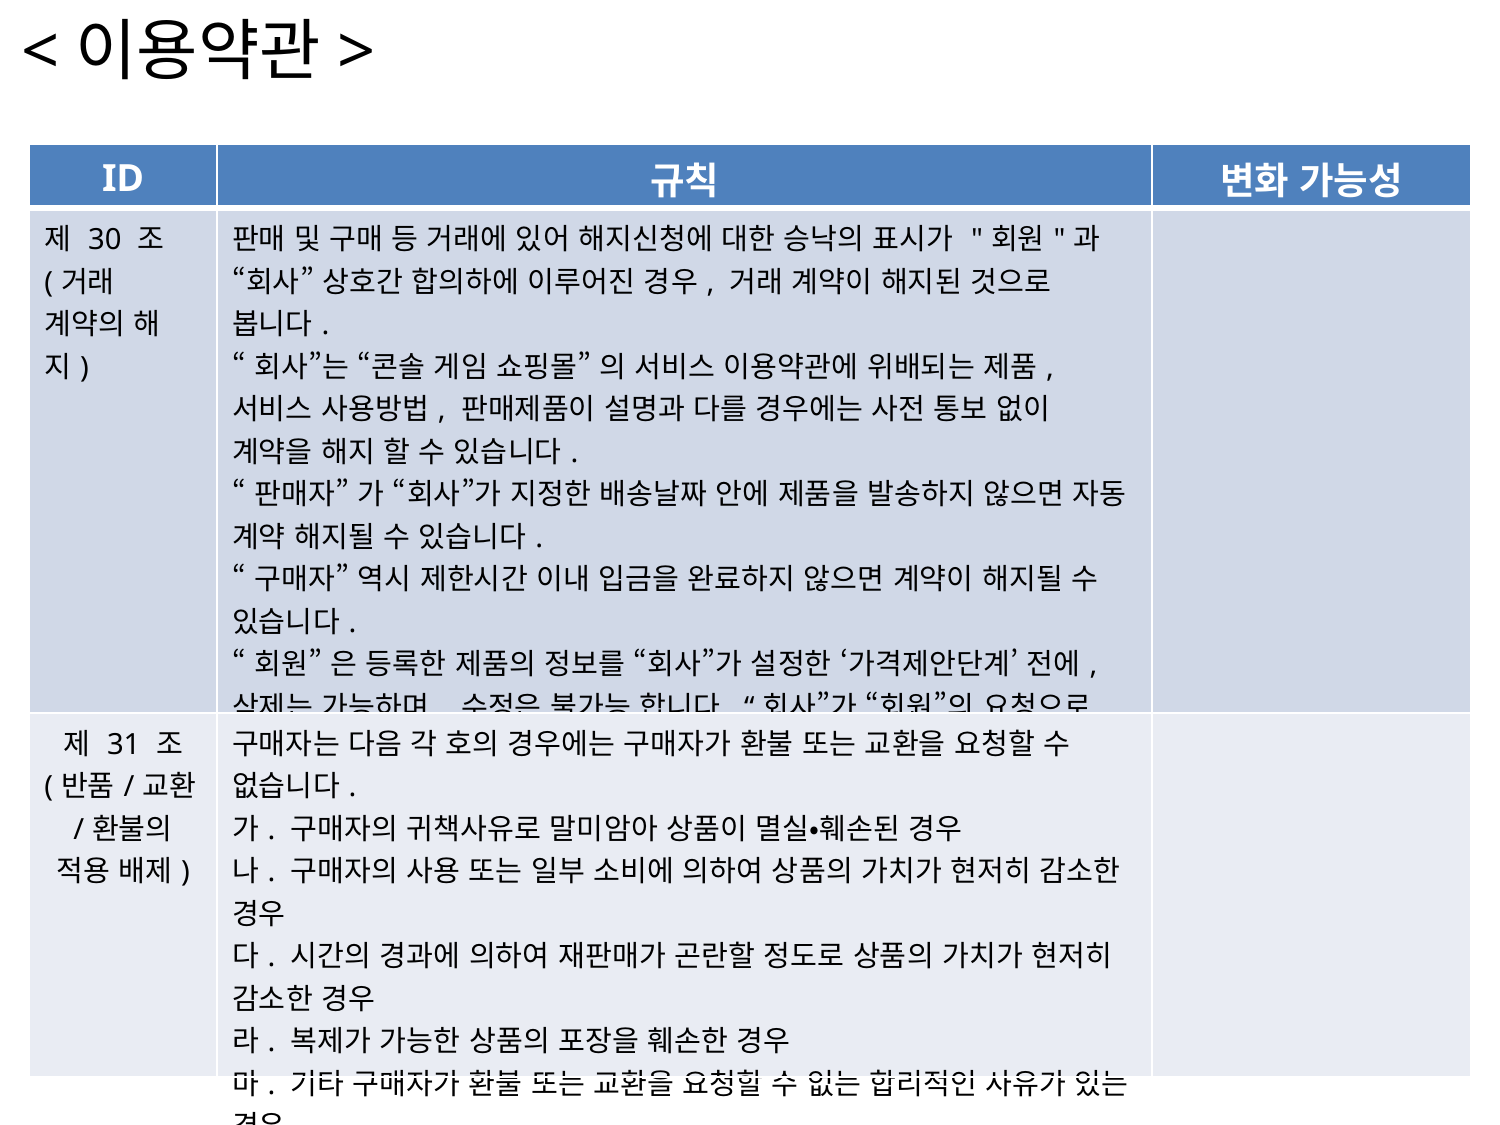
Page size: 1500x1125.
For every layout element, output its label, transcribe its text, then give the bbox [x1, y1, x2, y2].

table_cell [1153, 714, 1470, 1076]
table_header ID [30, 145, 216, 205]
table_cell 구매자는 다음 각 호의 경우에는 구매자가 환불 또는 교환을 요청할 수 없습니다. 가. 구매자의 귀책사유로 말미암아 상품이 멸실•훼손된 경우 나. 구매자의 사용 또는 일부 소비에 의하여 상품의 가치가 현저히 감소한 경우 다. 시간의 경과에 의하여 재판매가 곤란할 정도로 상품의 가치가 현저히 감소한 경우 라. 복제가 가능한 상품의 포장을 훼손한 경우 마. 기타 구매자가 환불 또는 교환을 요청할 수 없는 합리적인 사유가 있는 경우 [218, 714, 1151, 1076]
table_cell [1153, 211, 1470, 712]
table_cell 제 30 조 (거래 계약의 해지) [30, 211, 216, 712]
text_box <이용약관> [6, 0, 391, 95]
table_cell 판매 및 구매 등 거래에 있어 해지신청에 대한 승낙의 표시가 "회원"과 “회사” 상호간 합의하에 이루어진 경우, 거래 계약이 해지된 것으로 봅니다. “회사”는 “콘솔 게임 쇼핑몰” 의 서비스 이용약관에 위배되는 제품, 서비스 사용방법, 판매제품이 설명과 다를 경우에는 사전 통보 없이 계약을 해지 할 수 있습니다. “판매자” 가 “회사”가 지정한 배송날짜 안에 제품을 발송하지 않으면 자동 계약 해지될 수 있습니다. “구매자” 역시 제한시간 이내 입금을 완료하지 않으면 계약이 해지될 수 있습니다. “회원” 은 등록한 제품의 정보를 “회사”가 설정한 ‘가격제안단계’ 전에, 삭제는 가능하며, 수정은 불가능 합니다. “회사”가 “회원”의 요청으로 등록제품을 삭제함과 동시에 계약은 해지됩니다. [218, 211, 1151, 712]
table_cell 제 31 조 (반품/교환/환불의 적용 배제) [30, 714, 216, 1076]
table_header 규칙 [218, 145, 1151, 205]
table_header 변화 가능성 [1153, 145, 1470, 205]
